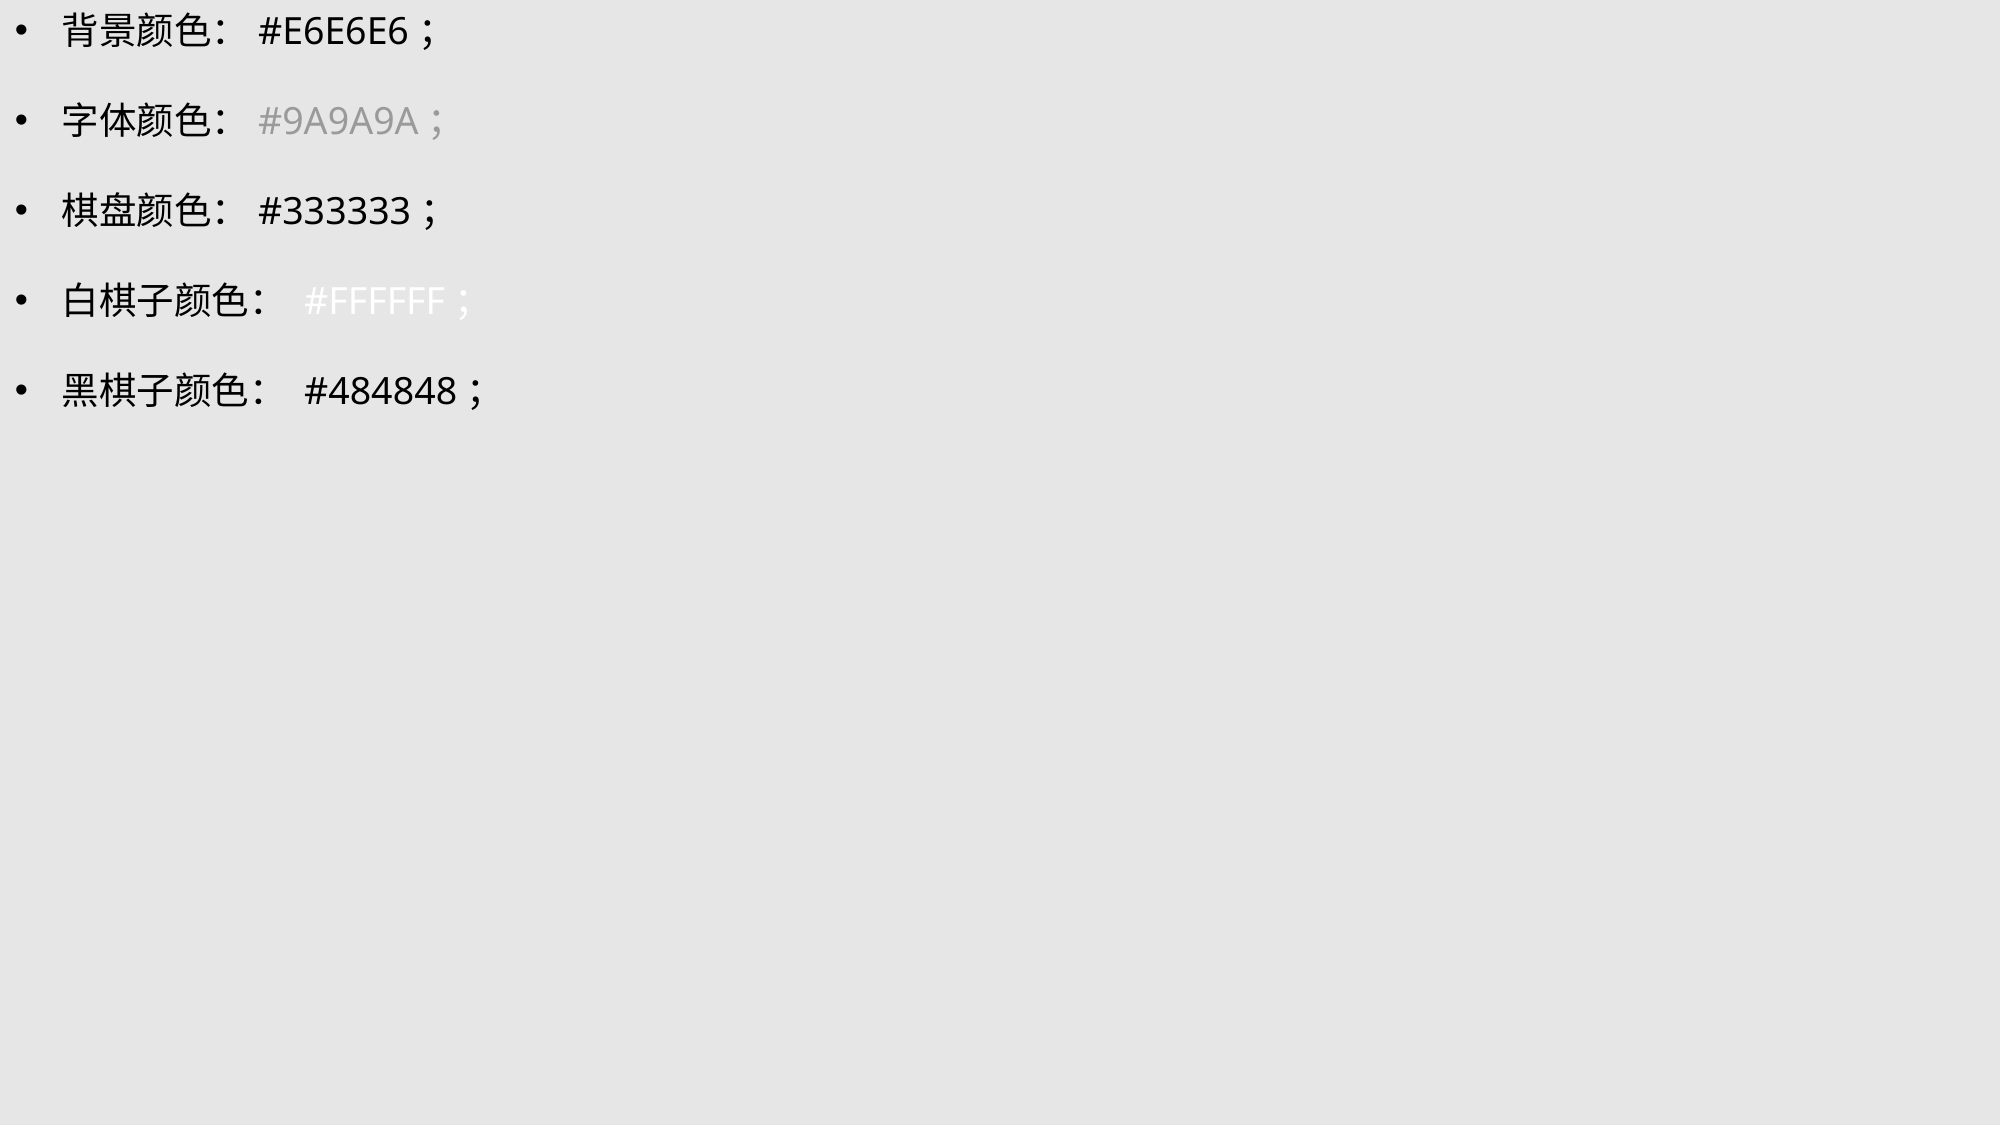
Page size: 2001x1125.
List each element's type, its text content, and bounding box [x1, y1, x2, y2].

text_box 背景颜色：#E6E6E6； 字体颜色：#9A9A9A； 棋盘颜色：#333333； 白棋子颜色： #FFFFFF； 黑棋子颜色： #484848； [0, 0, 2000, 420]
